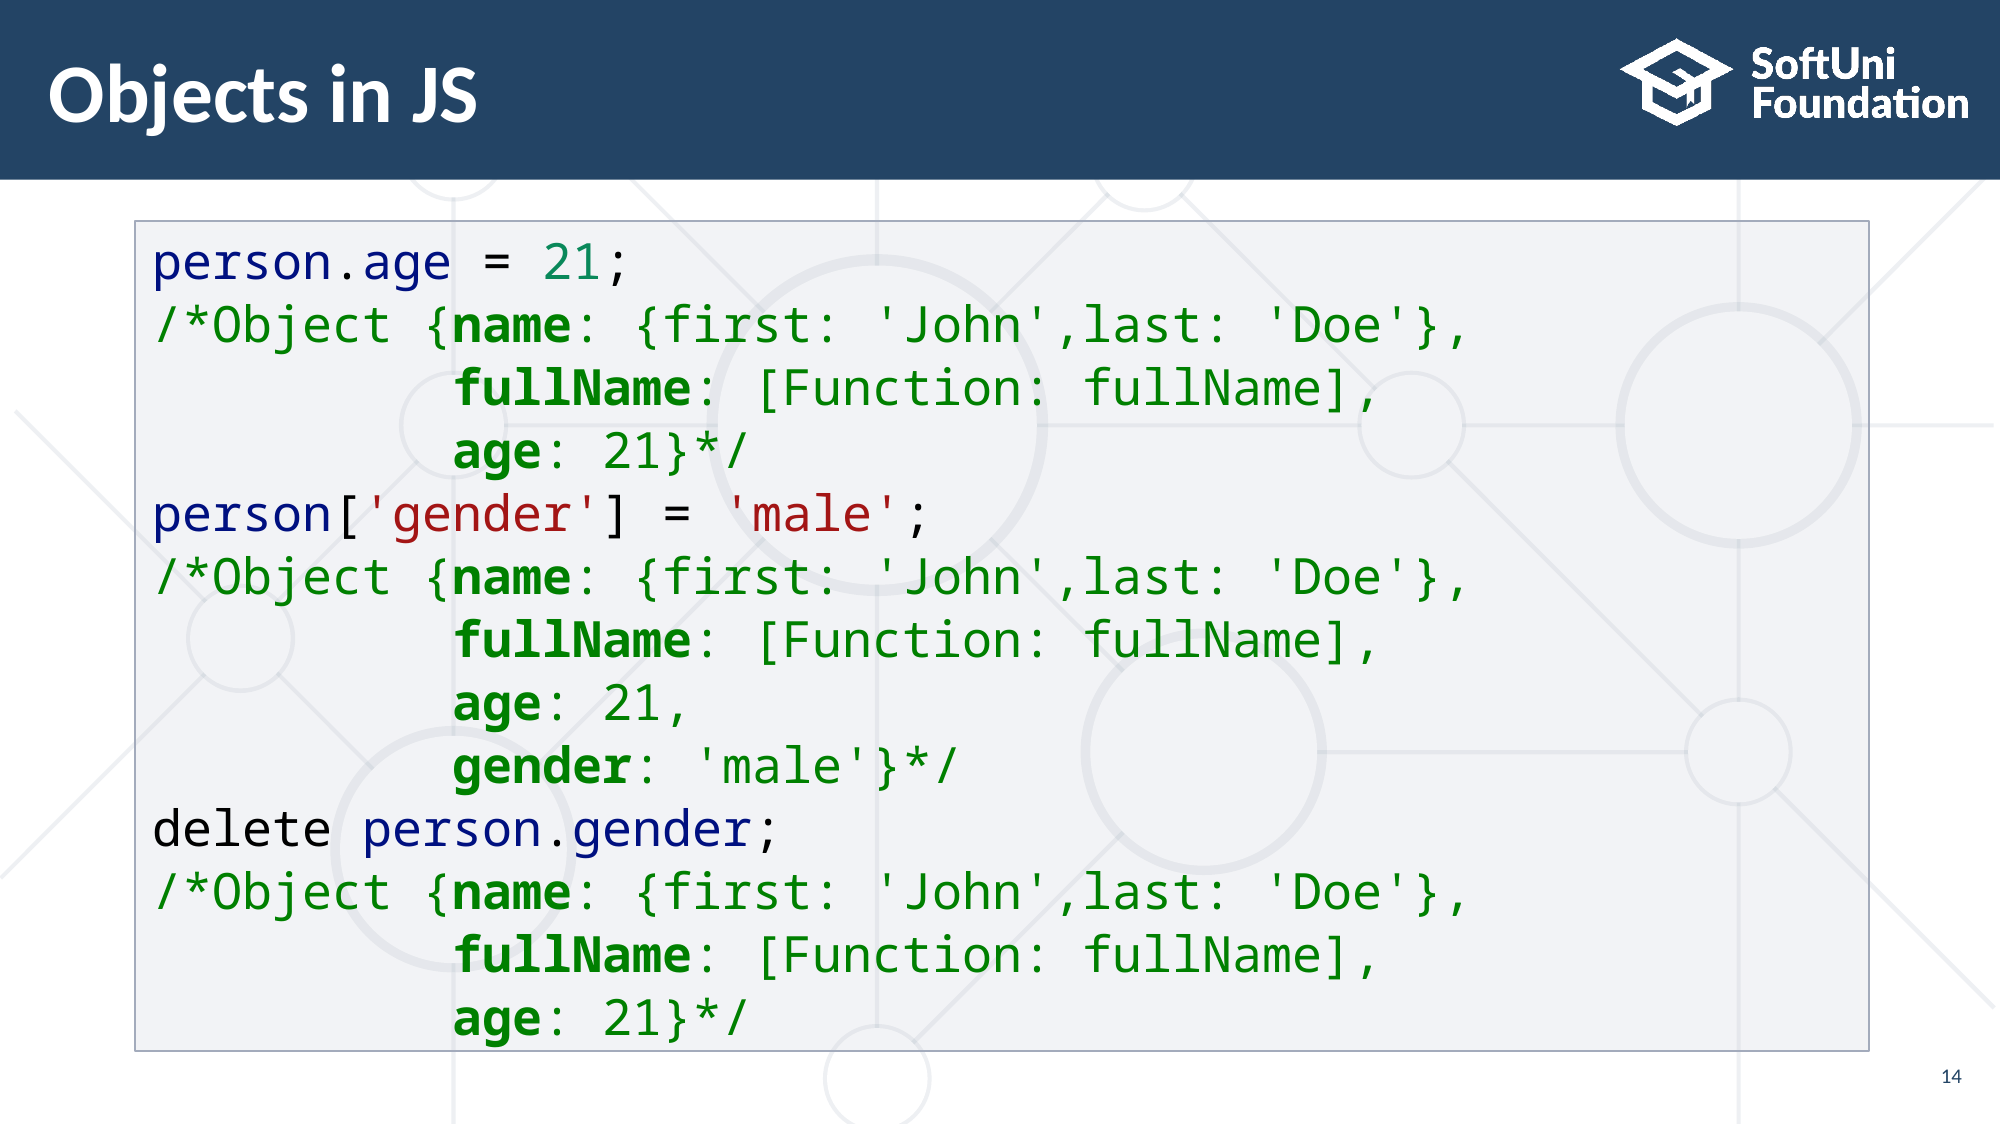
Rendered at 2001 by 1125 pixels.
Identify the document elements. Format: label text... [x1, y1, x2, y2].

title Objects in JS [31, 16, 1591, 162]
text_box person.age = 21; /*Object {name: {first: 'John',last: 'Doe'}, fullName: [Function: fullName], age: 21}*/ person['gender'] = 'male'; /*Object {name: {first: 'John',last: 'Doe'}, fullName: [Function: fullName], age: 21, gender: 'male'}*/ delete person.gender; /*Object {name: {first: 'John',last: 'Doe'}, fullName: [Function: fullName], age: 21}*/ [134, 221, 1870, 1052]
slide_number 14 [1897, 1049, 1968, 1101]
picture [1619, 38, 1968, 126]
